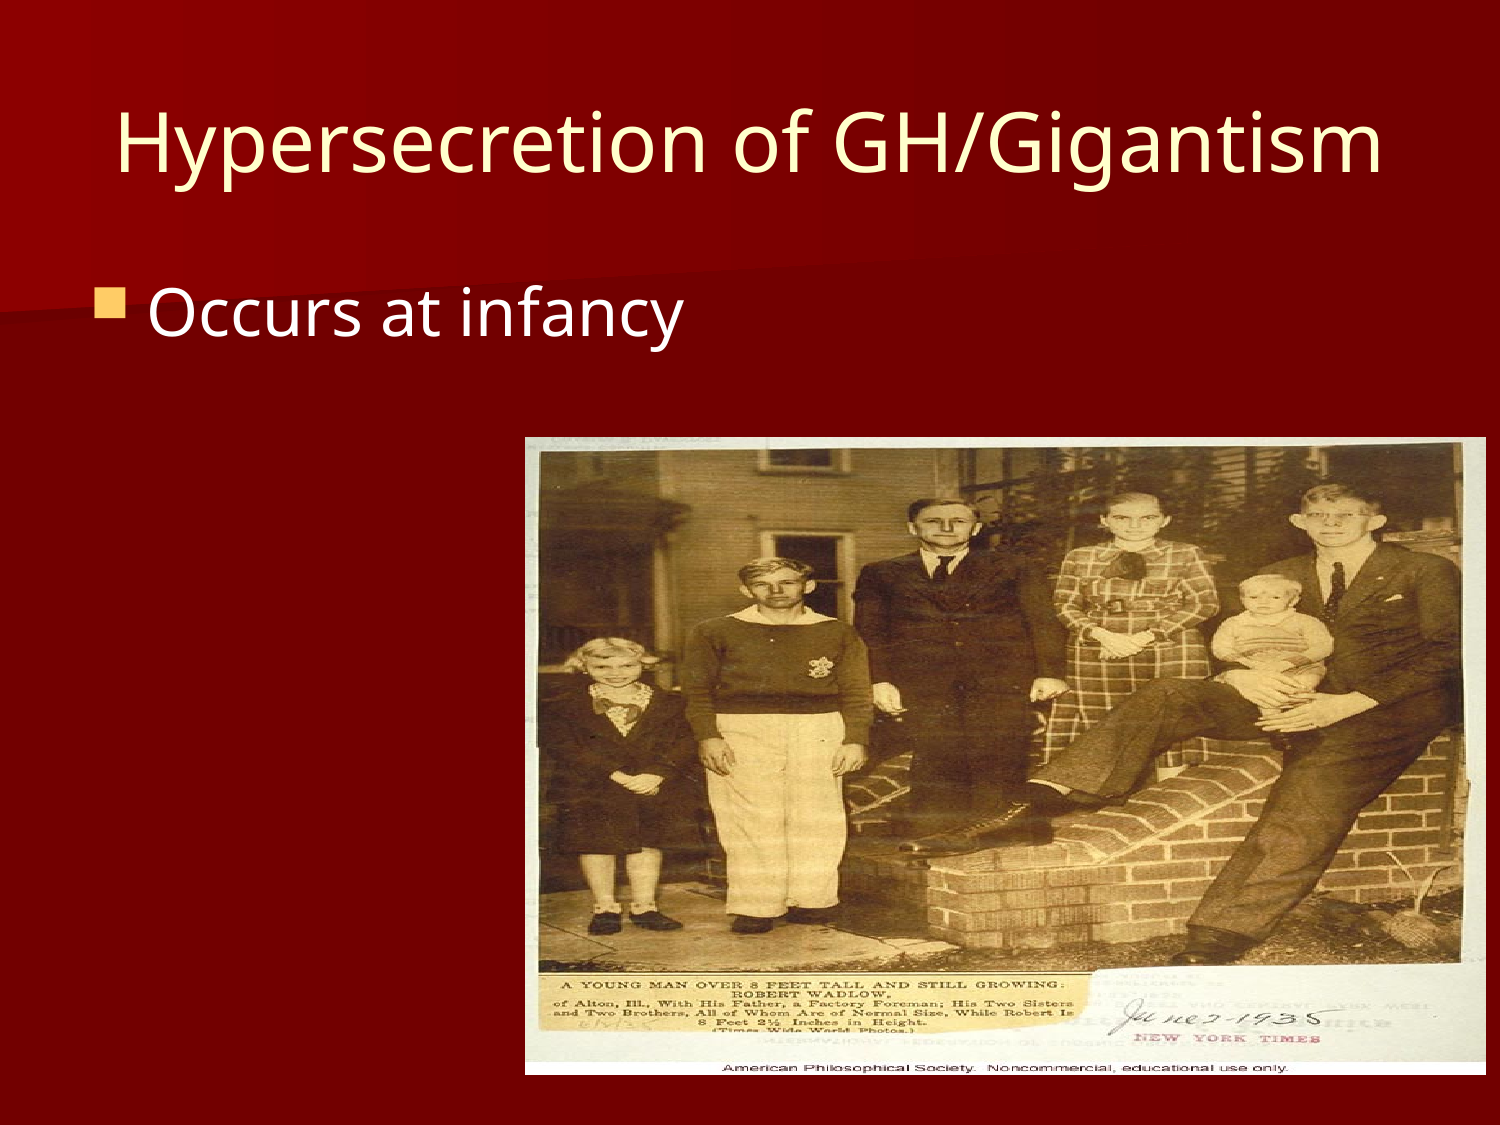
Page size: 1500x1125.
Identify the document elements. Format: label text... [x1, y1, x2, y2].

picture [524, 437, 1486, 1076]
list Occurs at infancy [74, 262, 738, 1001]
title Hypersecretion of GH/Gigantism [74, 44, 1426, 233]
